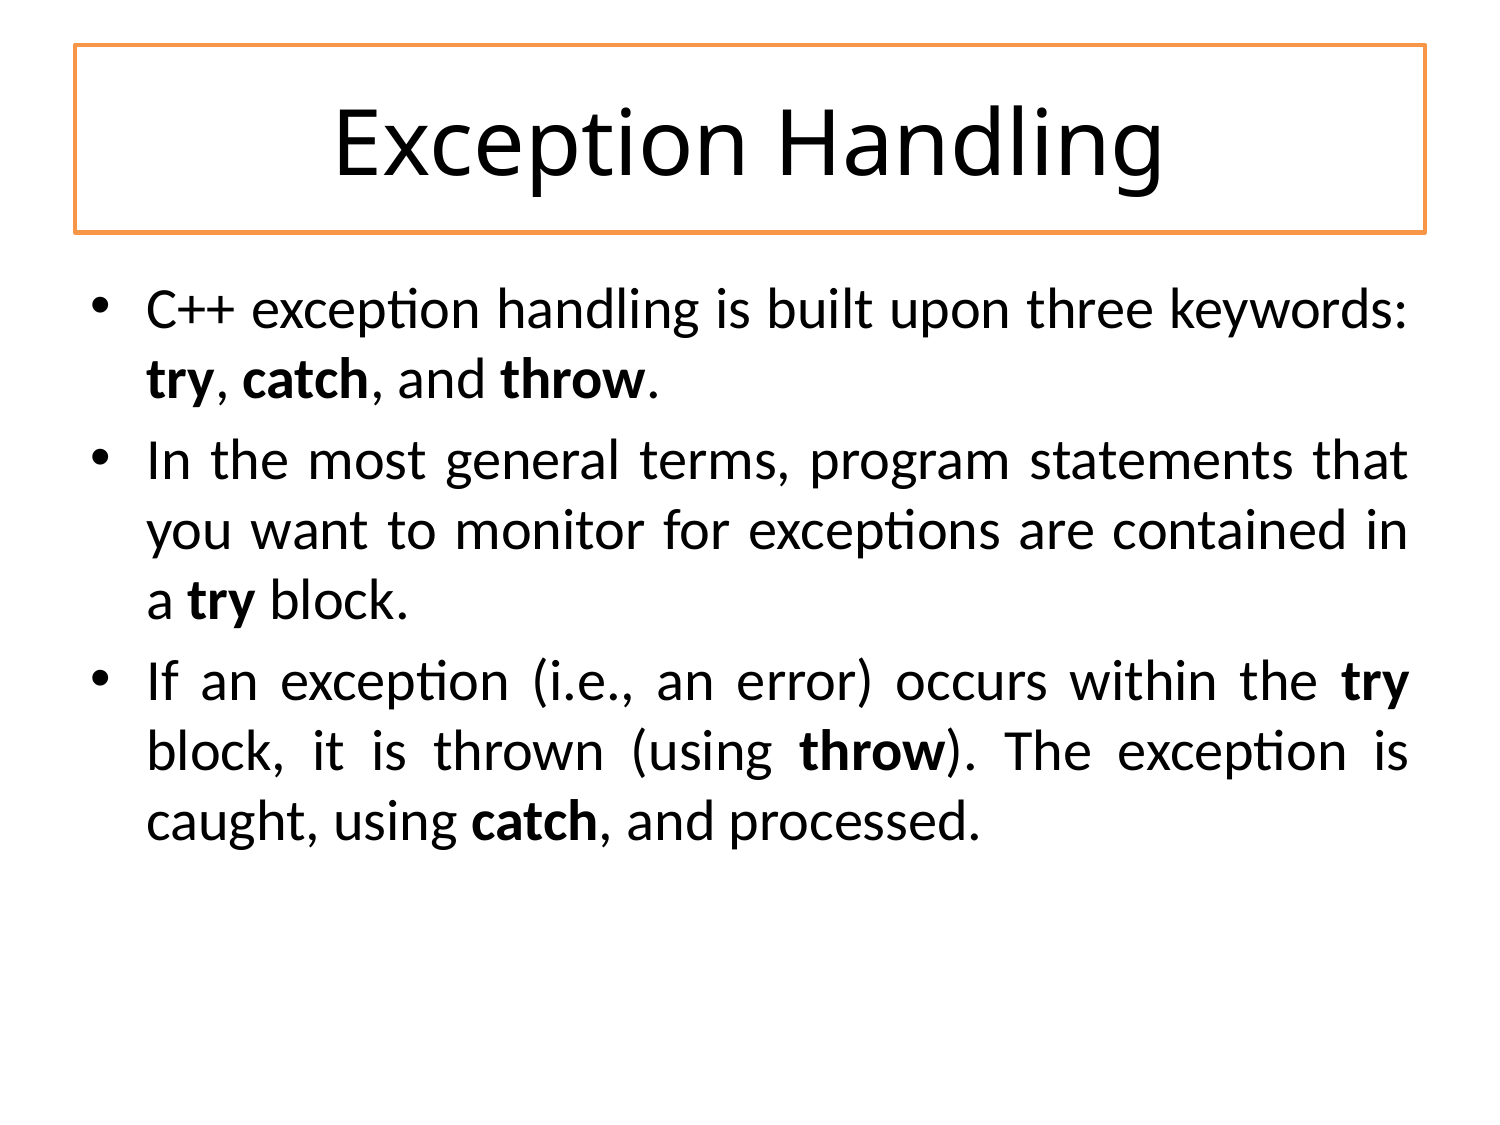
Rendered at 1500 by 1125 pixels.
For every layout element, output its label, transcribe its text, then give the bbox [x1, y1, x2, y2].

title Exception Handling [73, 43, 1427, 235]
list C++ exception handling is built upon three keywords: try, catch, and throw. In the most general terms, program statements that you want to monitor for exceptions are contained in a try block. If an exception (i.e., an error) occurs within the try block, it is thrown (using throw). The exception is caught, using catch, and processed. [75, 262, 1425, 1005]
